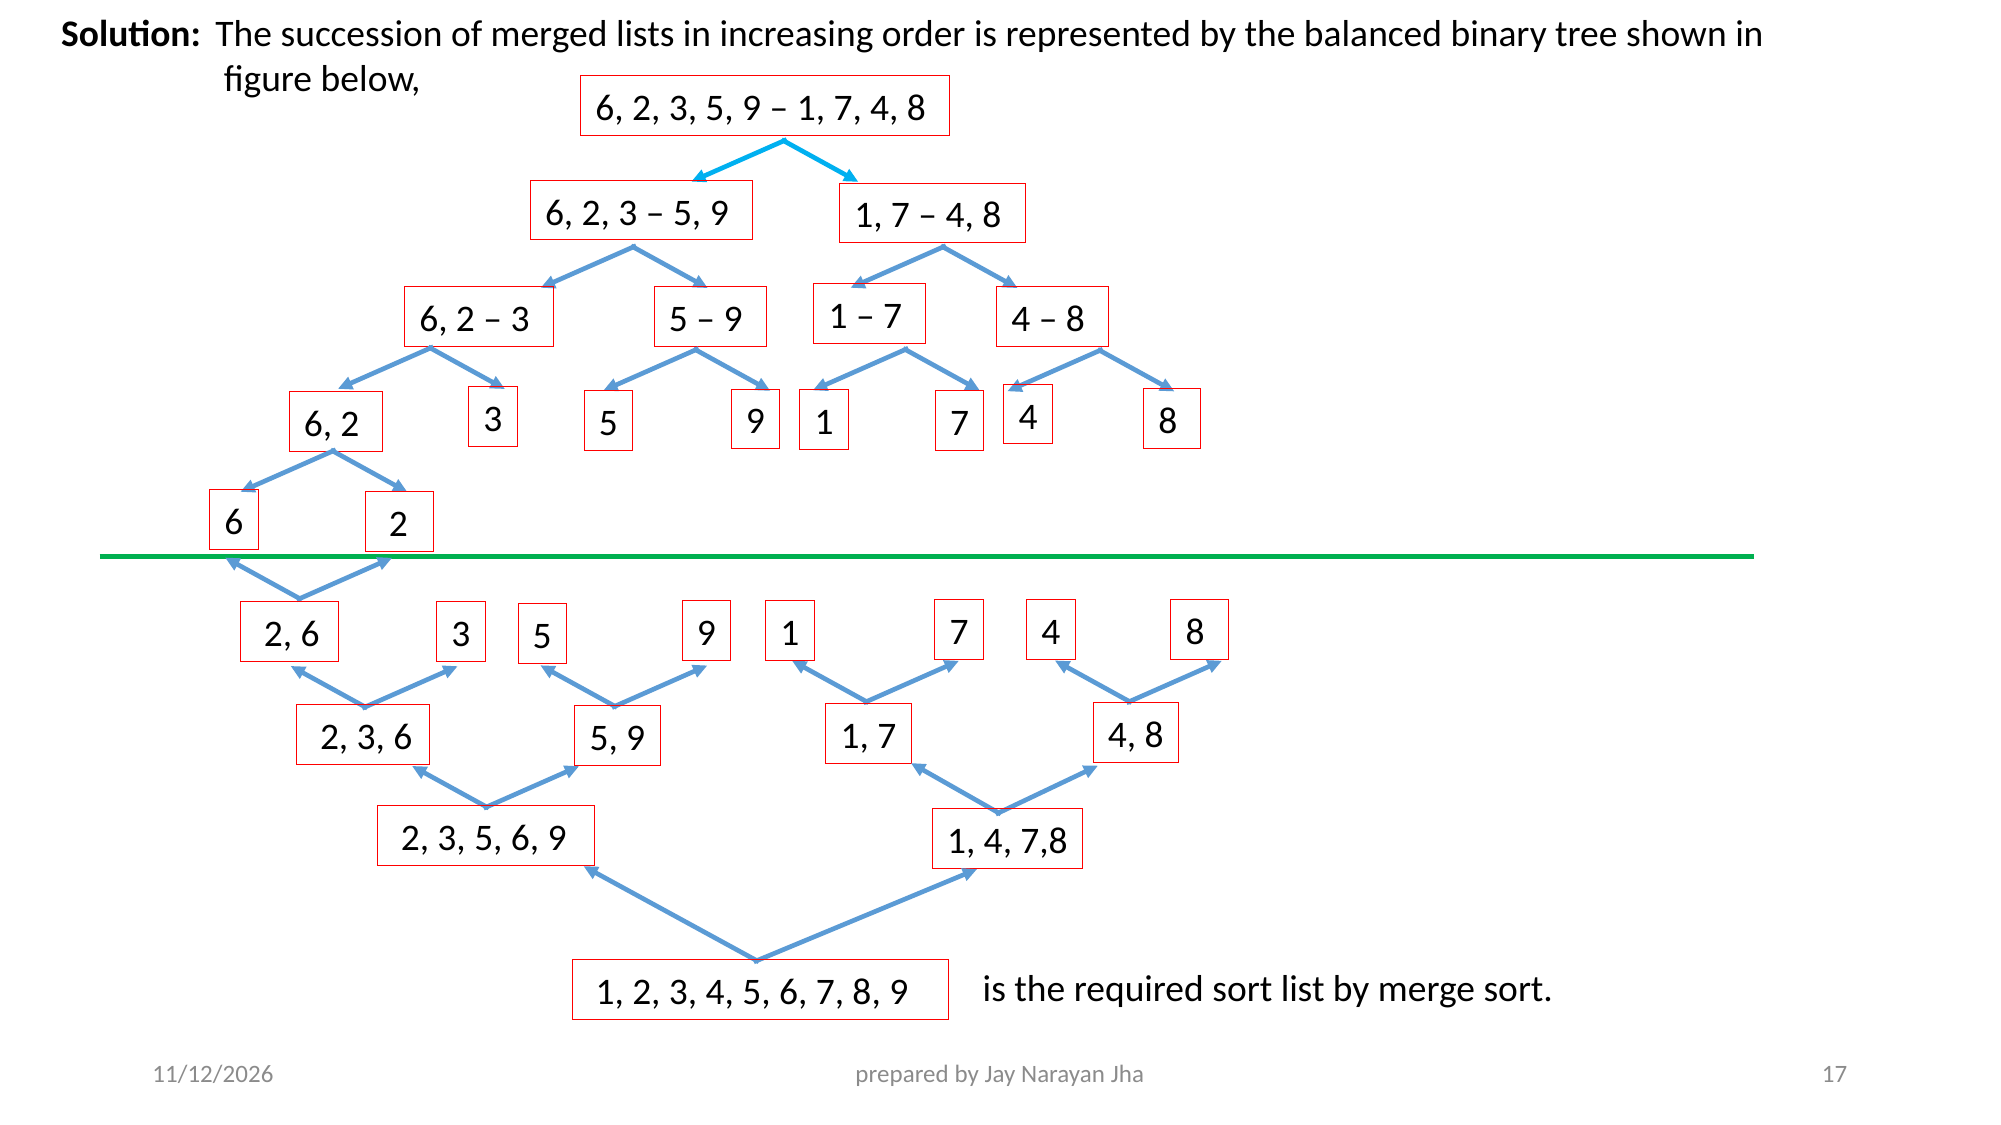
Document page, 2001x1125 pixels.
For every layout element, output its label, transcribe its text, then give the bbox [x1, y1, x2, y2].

text_box 3 [468, 386, 518, 447]
text_box 5 [518, 603, 567, 664]
text_box 1, 2, 3, 4, 5, 6, 7, 8, 9 [572, 959, 949, 1020]
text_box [240, 449, 408, 492]
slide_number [137, 1042, 588, 1103]
text_box 6, 2, 3, 5, 9 – 1, 7, 4, 8 [580, 75, 950, 136]
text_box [691, 139, 859, 182]
text_box 5 – 9 [654, 286, 767, 347]
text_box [540, 665, 708, 708]
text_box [792, 660, 959, 703]
text_box 2, 3, 5, 6, 9 [377, 805, 595, 866]
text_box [603, 348, 770, 391]
text_box 7 [935, 390, 984, 451]
text_box 1, 7 [825, 703, 912, 764]
text_box 4 – 8 [996, 286, 1109, 347]
text_box 6, 2 – 3 [404, 286, 554, 347]
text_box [813, 348, 980, 391]
text_box 6, 2 [289, 391, 383, 449]
text_box 1, 4, 7,8 [932, 815, 1083, 869]
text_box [850, 245, 1018, 288]
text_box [290, 666, 458, 709]
text_box is the required sort list by merge sort. [967, 956, 1569, 1017]
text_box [225, 557, 392, 600]
text_box 2, 3, 6 [296, 709, 430, 765]
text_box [1007, 349, 1175, 392]
text_box 9 [731, 389, 780, 449]
text_box Solution: [46, 2, 200, 62]
text_box 5 [584, 390, 633, 451]
text_box 1 [799, 389, 849, 450]
text_box 4, 8 [1093, 703, 1179, 763]
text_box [338, 346, 505, 389]
text_box 1 [765, 600, 815, 661]
text_box 4 [1003, 384, 1053, 444]
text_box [1055, 660, 1222, 703]
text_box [911, 763, 1098, 815]
text_box 2 [365, 491, 434, 552]
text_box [541, 245, 708, 288]
text_box The succession of merged lists in increasing order is represented by the balanced binary tree shown in figure below, [200, 2, 1781, 107]
text_box 3 [436, 601, 486, 662]
slide_number 17 [1412, 1042, 1863, 1103]
text_box 2, 6 [240, 601, 339, 662]
text_box 1, 7 – 4, 8 [839, 183, 1026, 243]
text_box 8 [1170, 599, 1229, 660]
text_box 6 [209, 489, 259, 550]
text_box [412, 766, 579, 809]
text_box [583, 866, 977, 962]
text_box 4 [1026, 599, 1076, 660]
text_box 1 – 7 [813, 283, 926, 344]
text_box 8 [1143, 388, 1201, 449]
footer prepared by Jay Narayan Jha [662, 1042, 1338, 1103]
text_box 5, 9 [574, 708, 661, 766]
text_box 7 [934, 599, 984, 660]
text_box 9 [682, 600, 731, 661]
text_box 6, 2, 3 – 5, 9 [530, 180, 753, 240]
